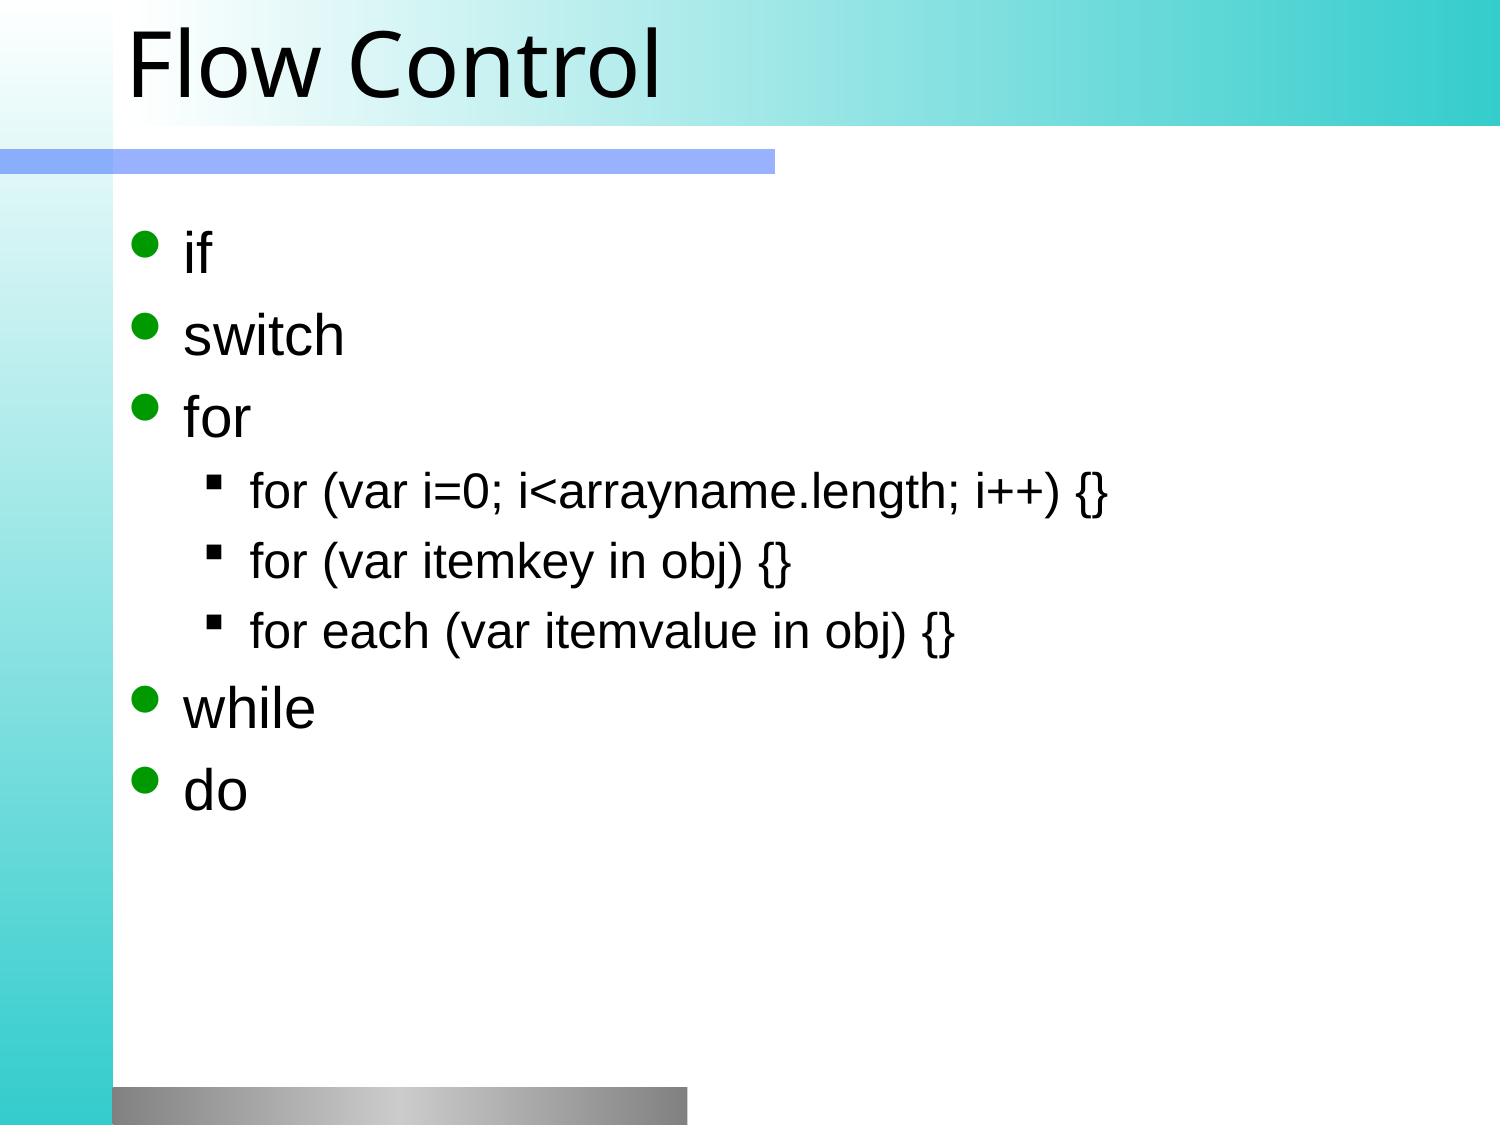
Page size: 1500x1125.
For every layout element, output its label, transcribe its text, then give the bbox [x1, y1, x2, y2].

list if switch for for (var i=0; i<arrayname.length; i++) {} for (var itemkey in obj) {} for each (var itemvalue in obj) {} while do [112, 207, 1388, 1073]
title Flow Control [110, 0, 1424, 126]
